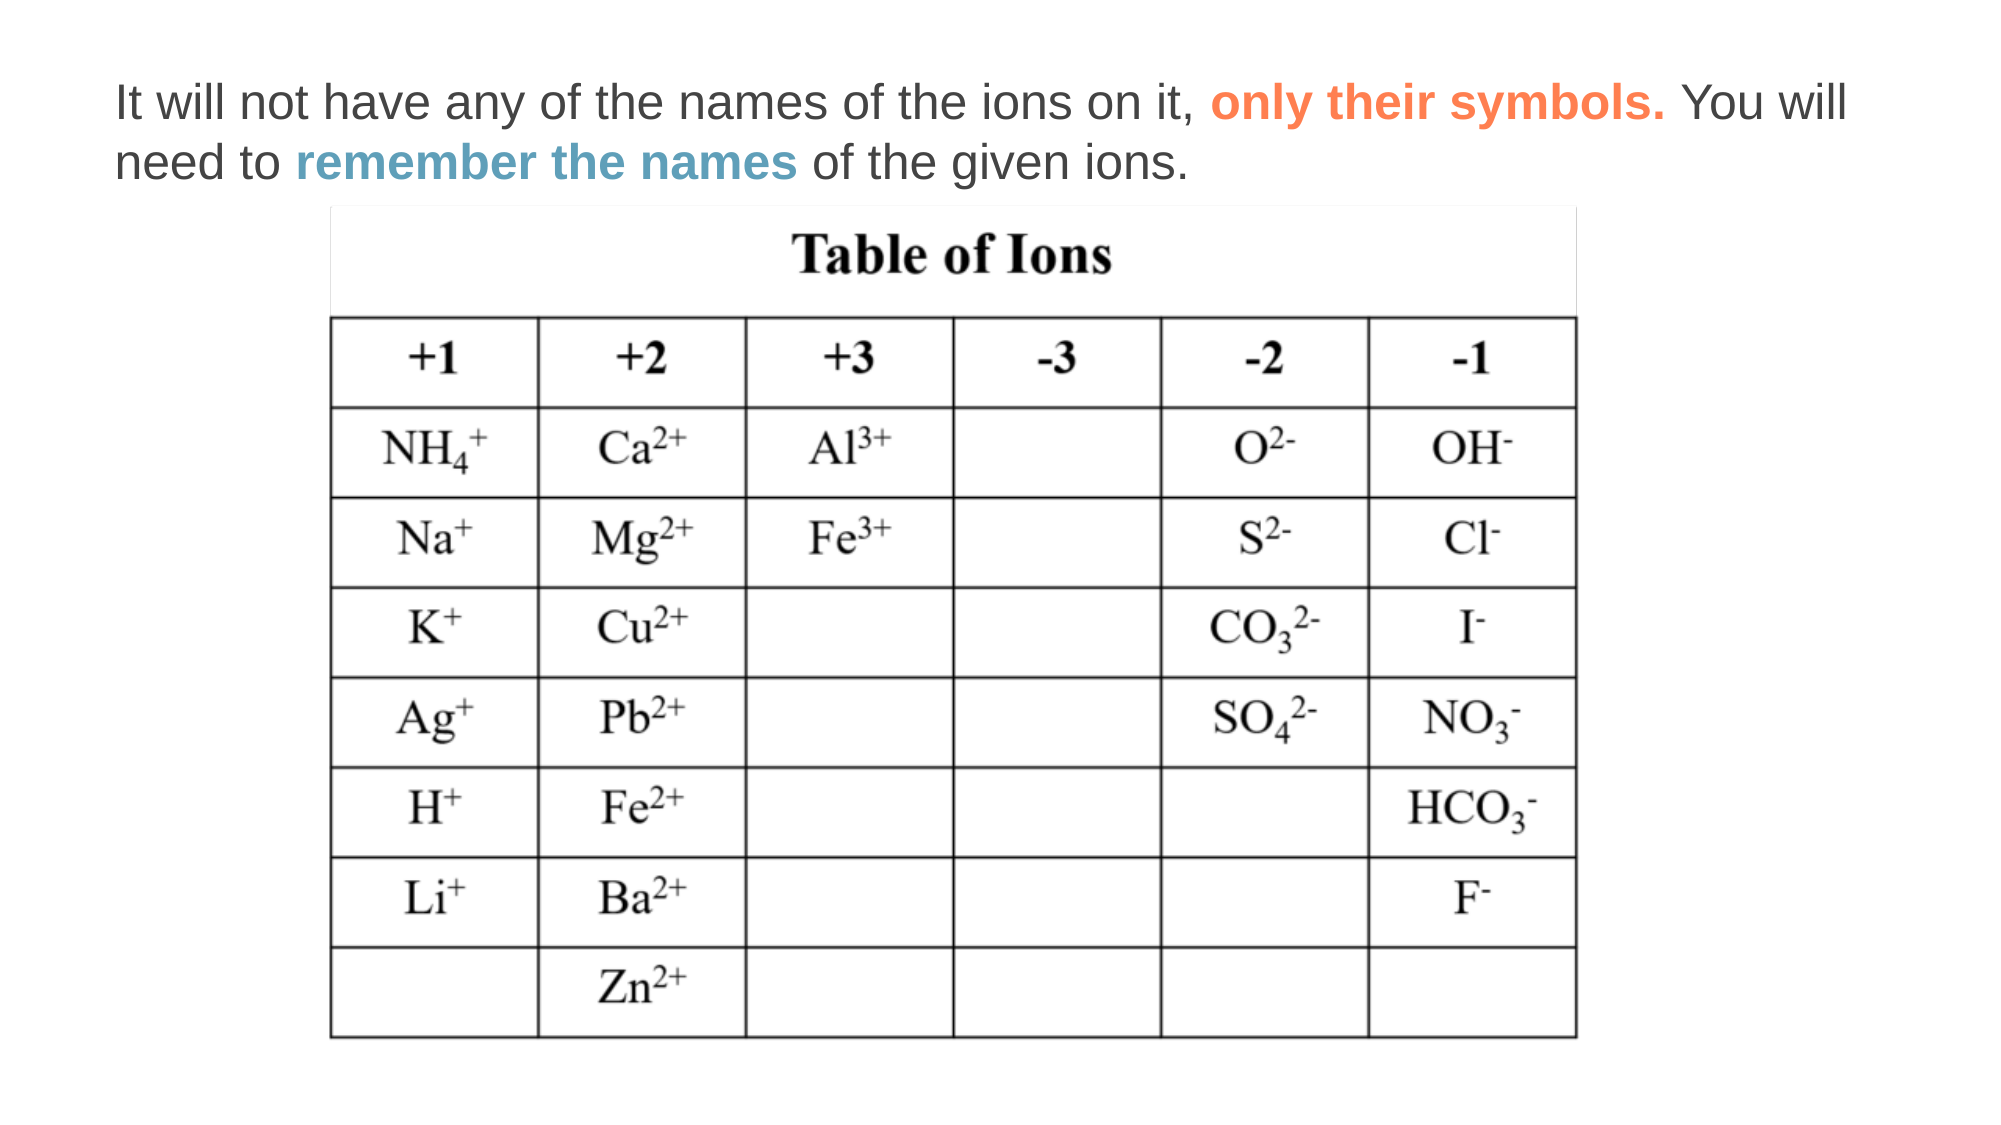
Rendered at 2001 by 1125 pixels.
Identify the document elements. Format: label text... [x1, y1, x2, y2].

picture [329, 198, 1580, 1045]
text_box It will not have any of the names of the ions on it, only their symbols. You will need to remember the names of the given ions. [99, 62, 1907, 198]
